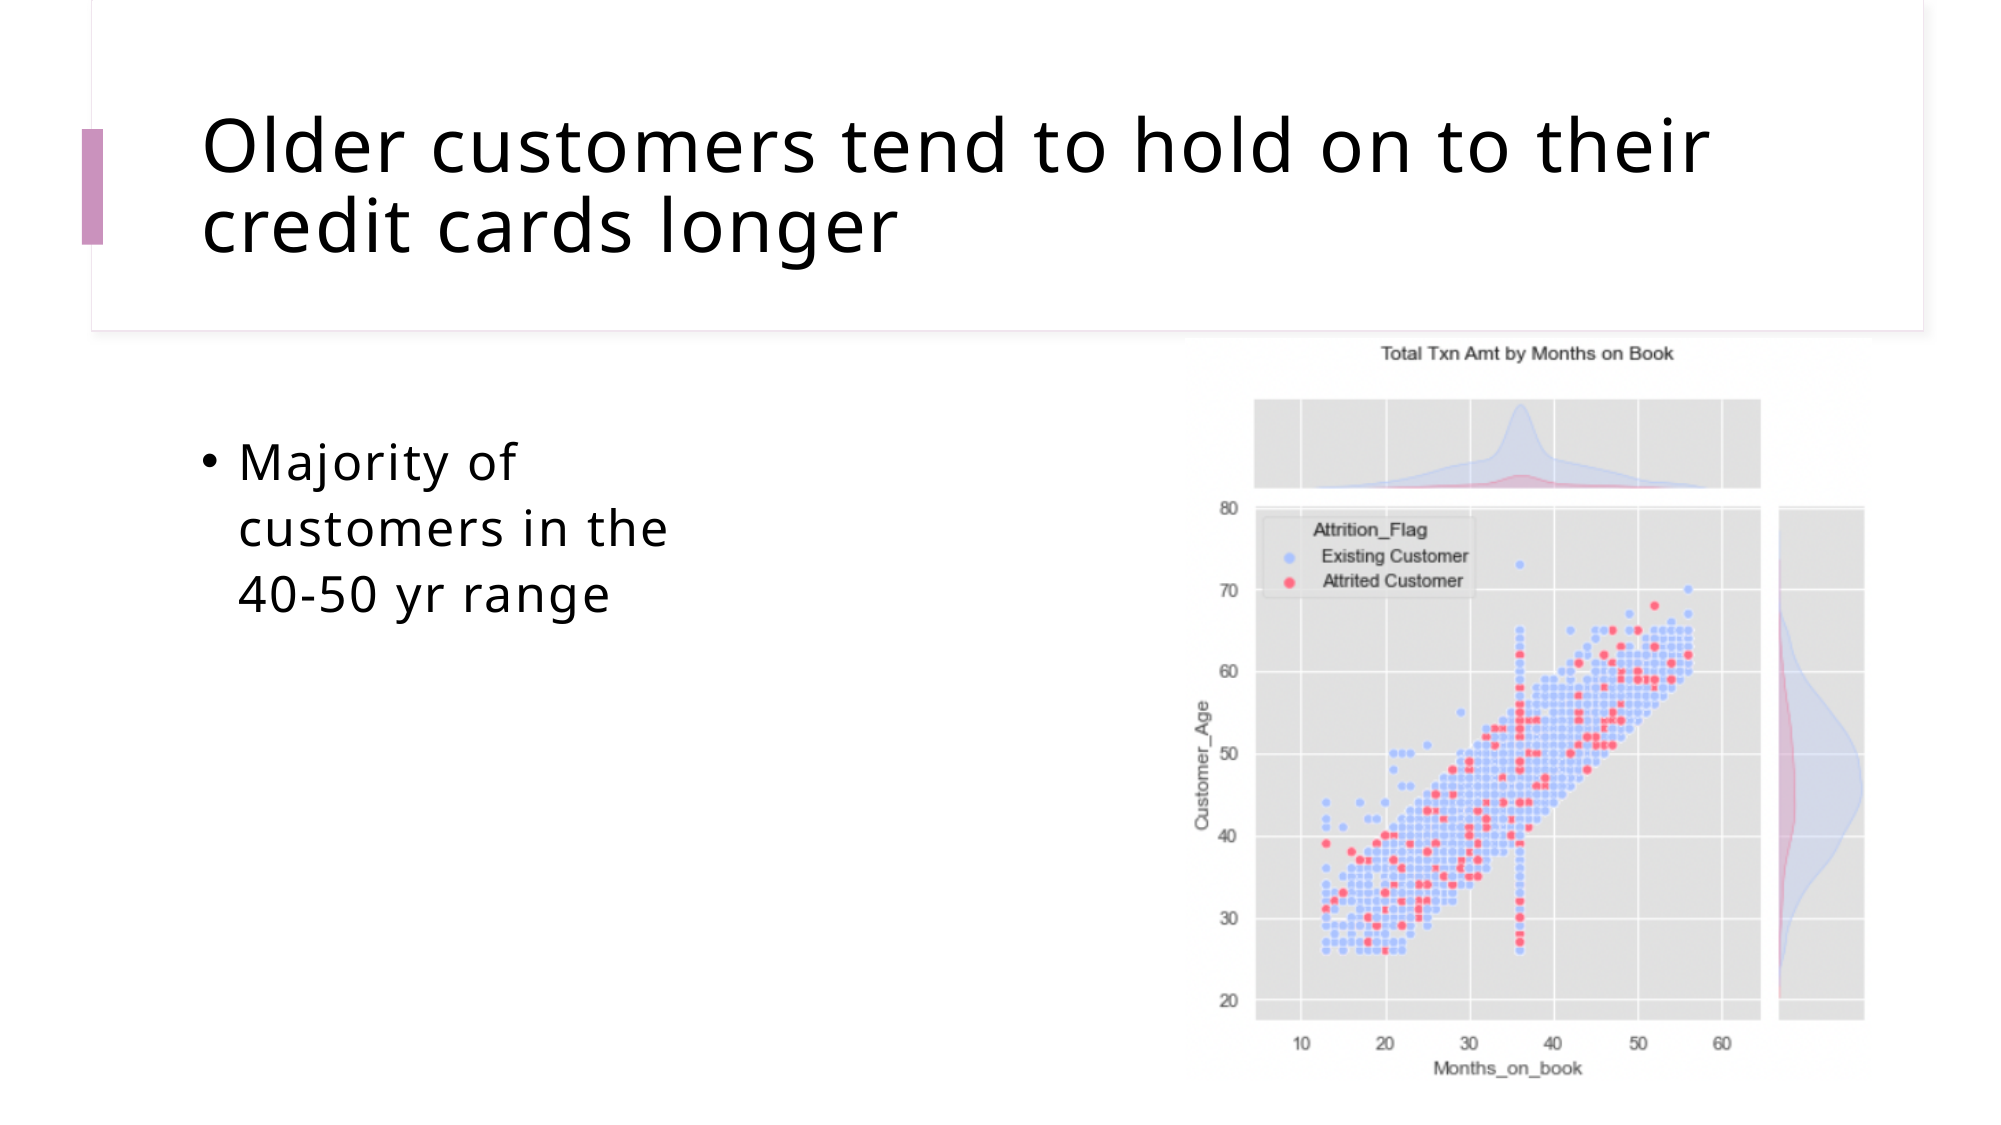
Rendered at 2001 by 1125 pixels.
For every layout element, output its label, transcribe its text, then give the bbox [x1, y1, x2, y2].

list Majority of customers in the 40-50 yr range [183, 406, 752, 1013]
picture [1185, 338, 1872, 1081]
title Older customers tend to hold on to their credit cards longer [183, 90, 1851, 284]
